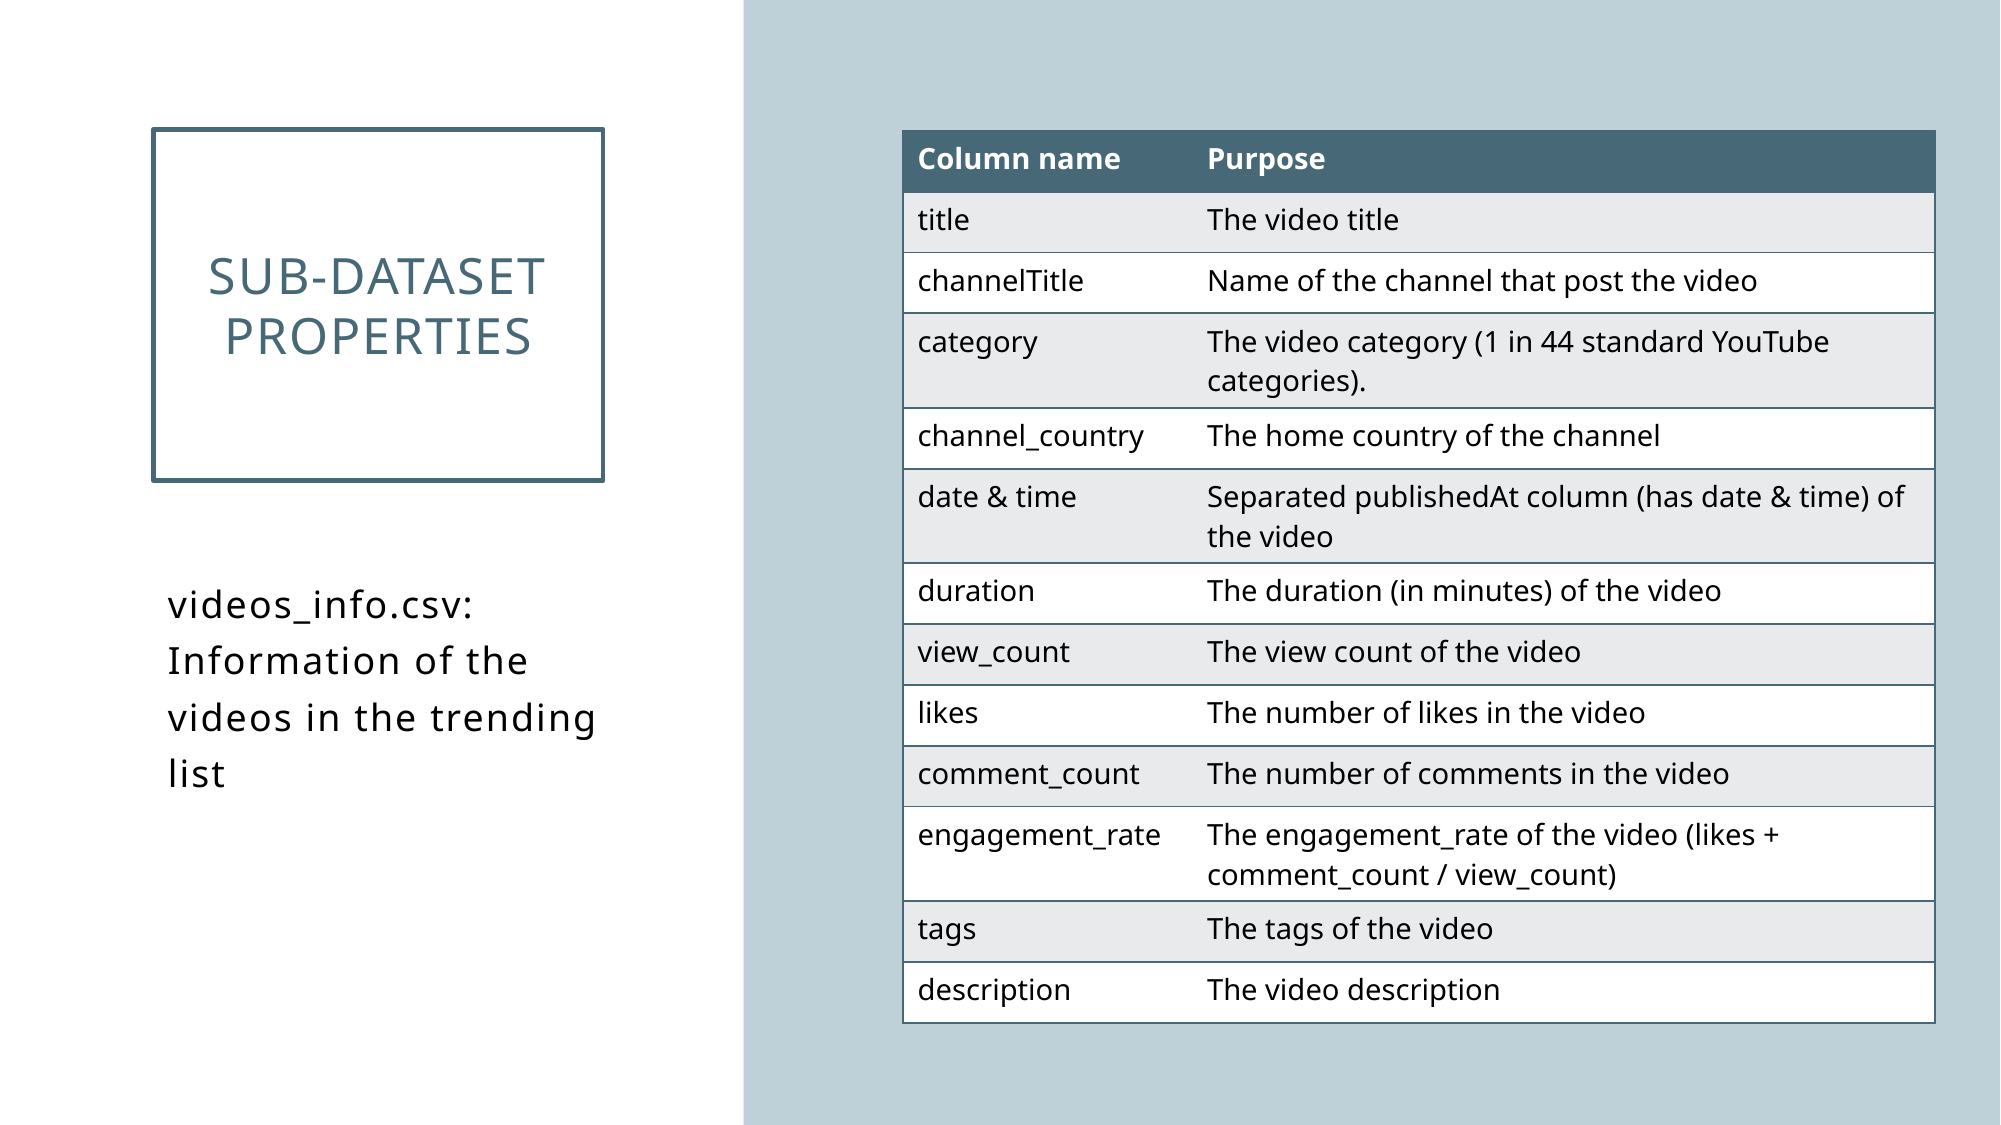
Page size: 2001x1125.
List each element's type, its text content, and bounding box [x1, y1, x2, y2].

table_cell title [904, 193, 1192, 252]
list videos_info.csv: Information of the videos in the trending list [153, 562, 633, 1043]
title Sub-DATAset Properties [151, 127, 605, 483]
table_cell The tags of the video [1192, 902, 1934, 961]
table_cell The view count of the video [1192, 625, 1934, 684]
table_cell Separated publishedAt column (has date & time) of the video [1192, 470, 1934, 562]
table_cell likes [904, 686, 1192, 745]
table_cell description [904, 963, 1192, 1022]
table_cell date & time [904, 470, 1192, 562]
table_cell channelTitle [904, 253, 1192, 312]
table_cell The video category (1 in 44 standard YouTube categories). [1192, 314, 1934, 407]
table_cell The engagement_rate of the video (likes + comment_count / view_count) [1192, 807, 1934, 900]
table_cell channel_country [904, 409, 1192, 468]
table_cell engagement_rate [904, 807, 1192, 900]
table_header Column name [904, 132, 1192, 191]
table_cell tags [904, 902, 1192, 961]
table_cell category [904, 314, 1192, 407]
table_cell Name of the channel that post the video [1192, 253, 1934, 312]
table_cell duration [904, 564, 1192, 623]
table_cell The duration (in minutes) of the video [1192, 564, 1934, 623]
table_cell The number of comments in the video [1192, 747, 1934, 806]
table_cell view_count [904, 625, 1192, 684]
table_cell comment_count [904, 747, 1192, 806]
table_cell The video description [1192, 963, 1934, 1022]
table_cell The video title [1192, 193, 1934, 252]
table_header Purpose [1192, 132, 1934, 191]
table_cell The home country of the channel [1192, 409, 1934, 468]
table_cell The number of likes in the video [1192, 686, 1934, 745]
